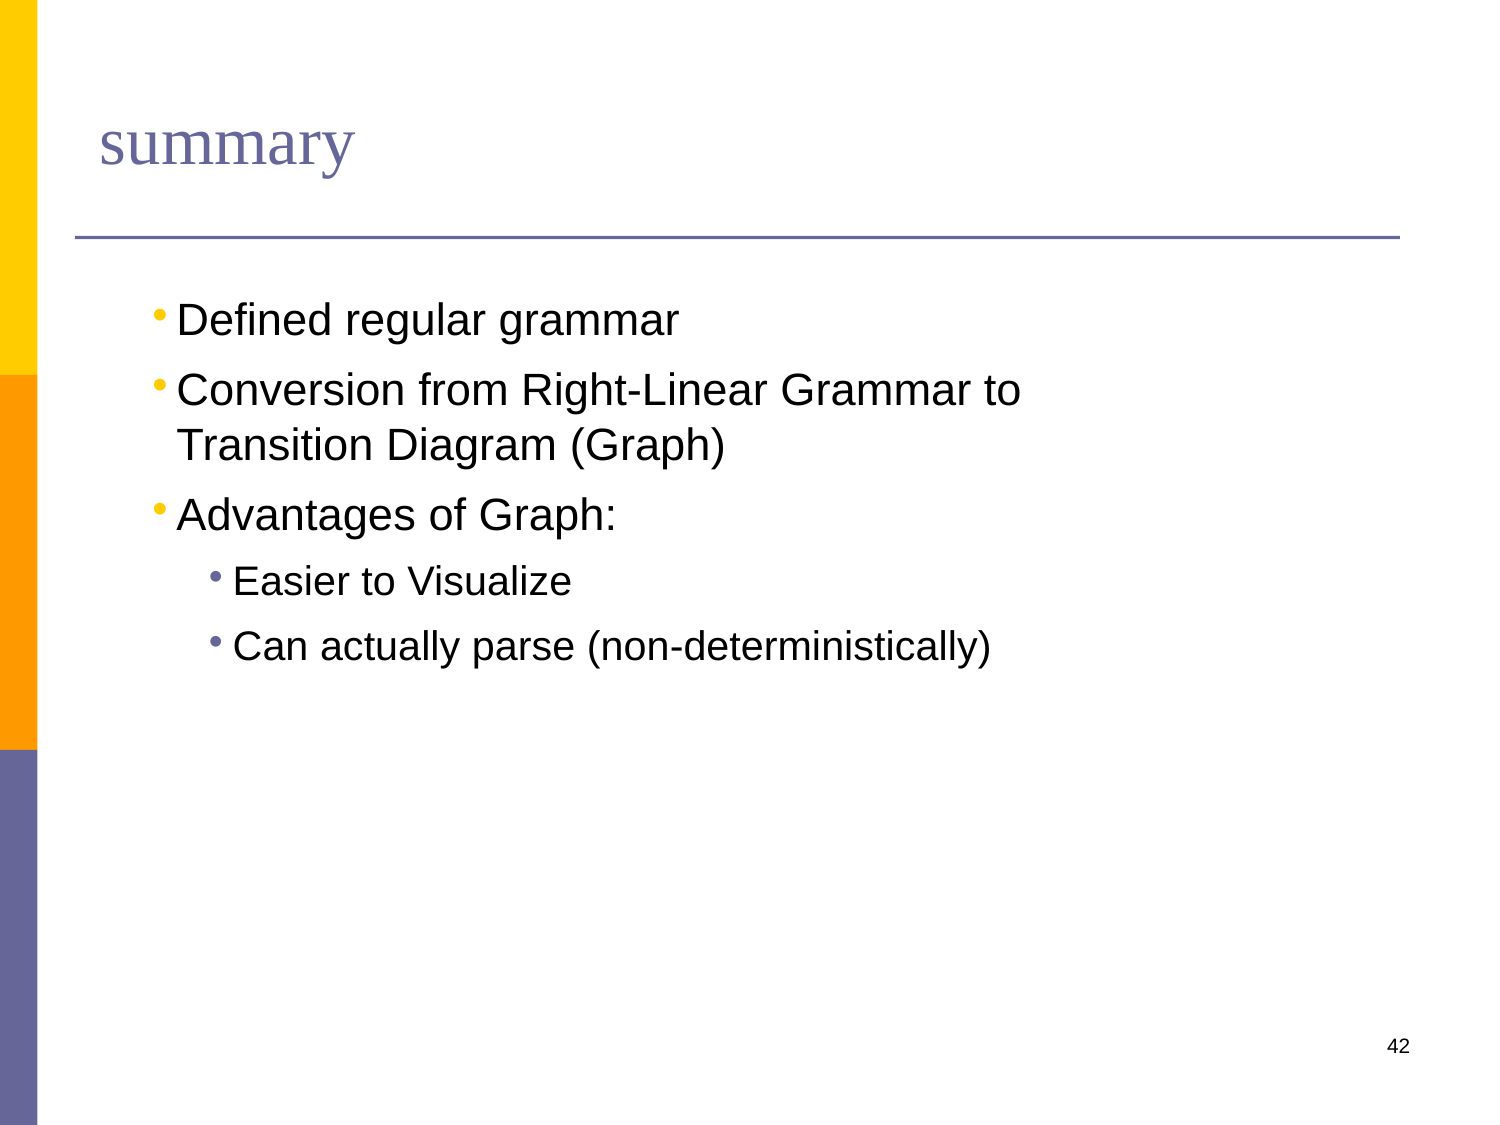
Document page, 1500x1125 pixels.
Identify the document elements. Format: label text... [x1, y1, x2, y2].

title summary [99, 0, 1353, 178]
list Defined regular grammar Conversion from Right-Linear Grammar to Transition Diagram (Graph) Advantages of Graph: Easier to Visualize Can actually parse (non-deterministically) [137, 287, 1213, 950]
slide_number 42 [1074, 1024, 1426, 1101]
